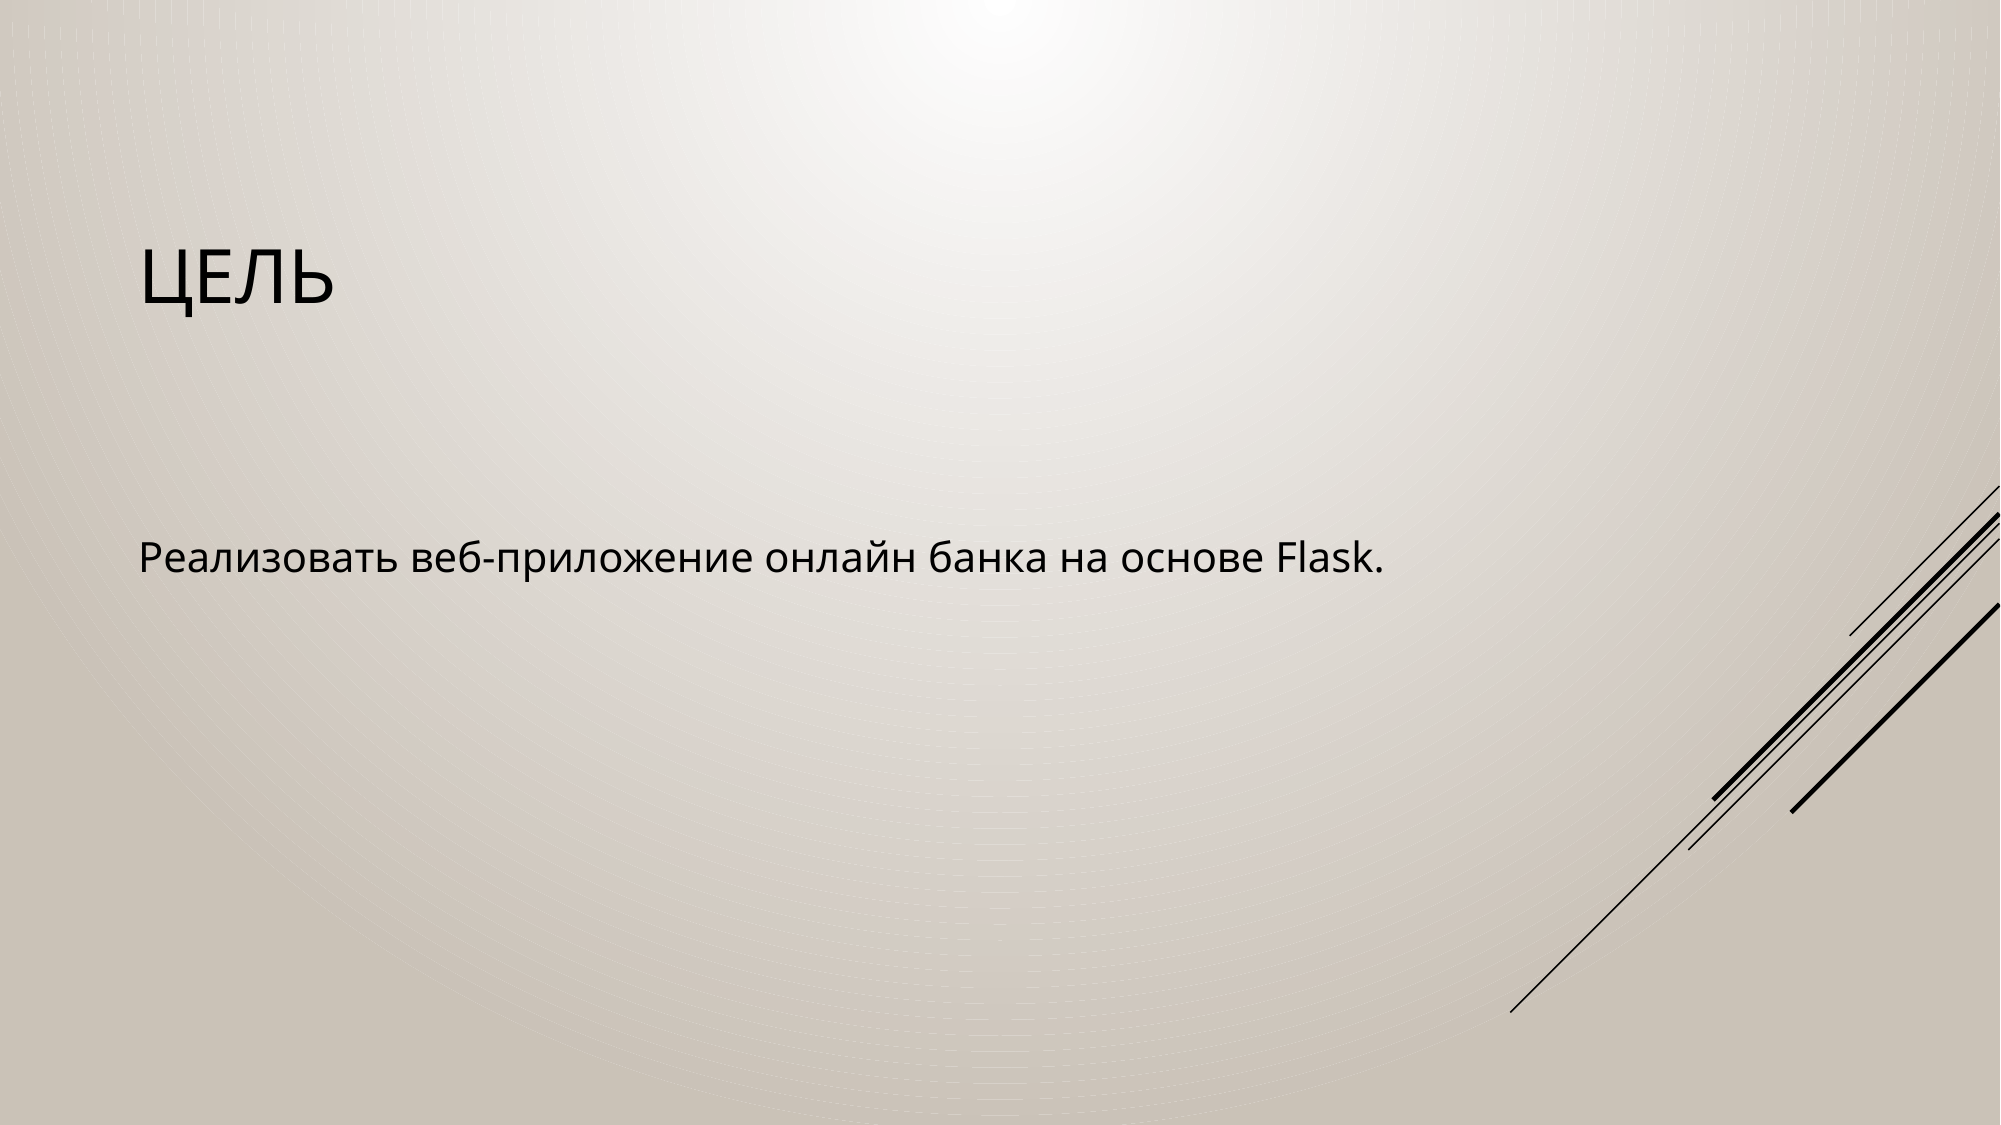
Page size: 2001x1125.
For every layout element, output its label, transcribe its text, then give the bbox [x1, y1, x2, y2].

list Реализовать веб-приложение онлайн банка на основе Flask. [123, 259, 1524, 853]
title Цель [123, 149, 1524, 259]
